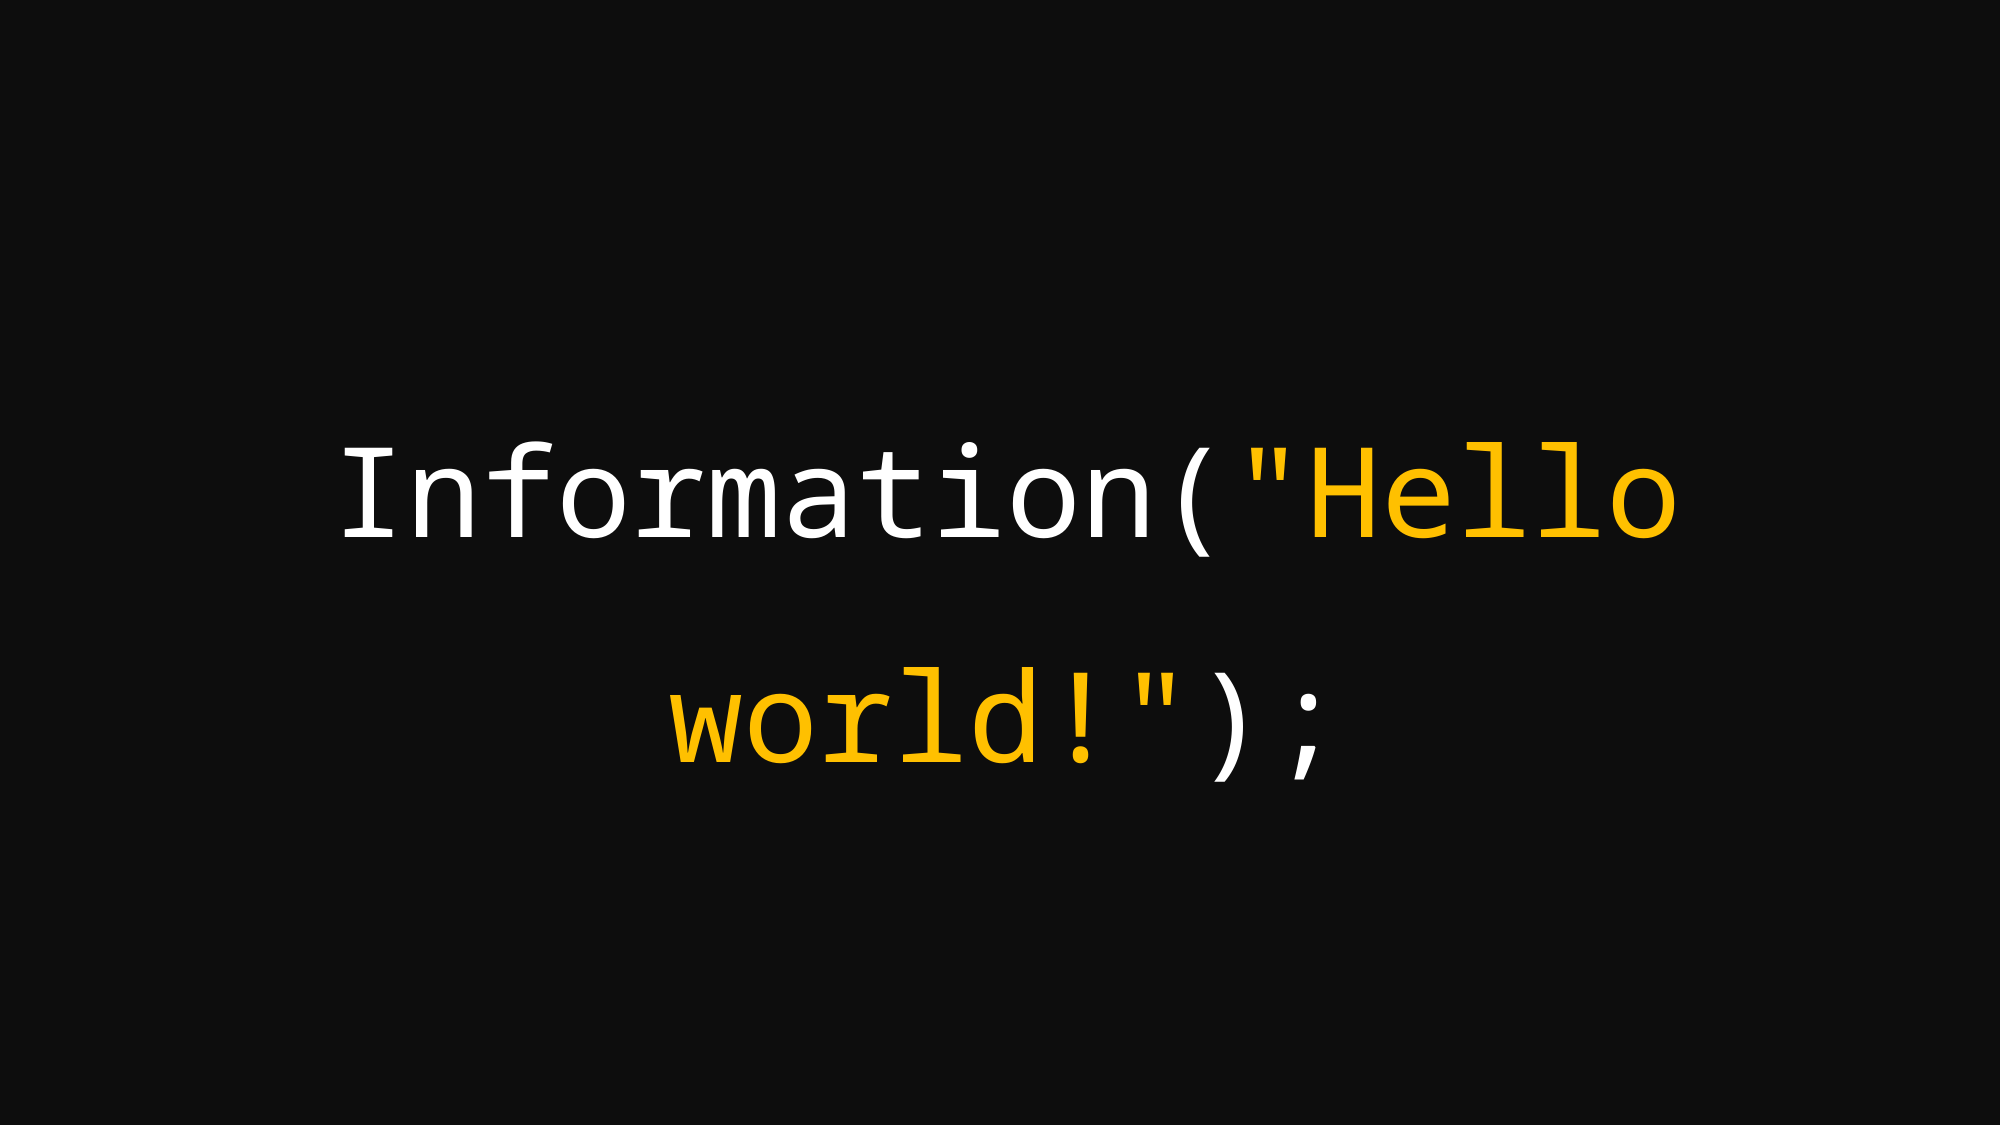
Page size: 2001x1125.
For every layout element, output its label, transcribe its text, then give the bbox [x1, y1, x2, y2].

text_box Information("Hello world!"); [0, 0, 2000, 1125]
